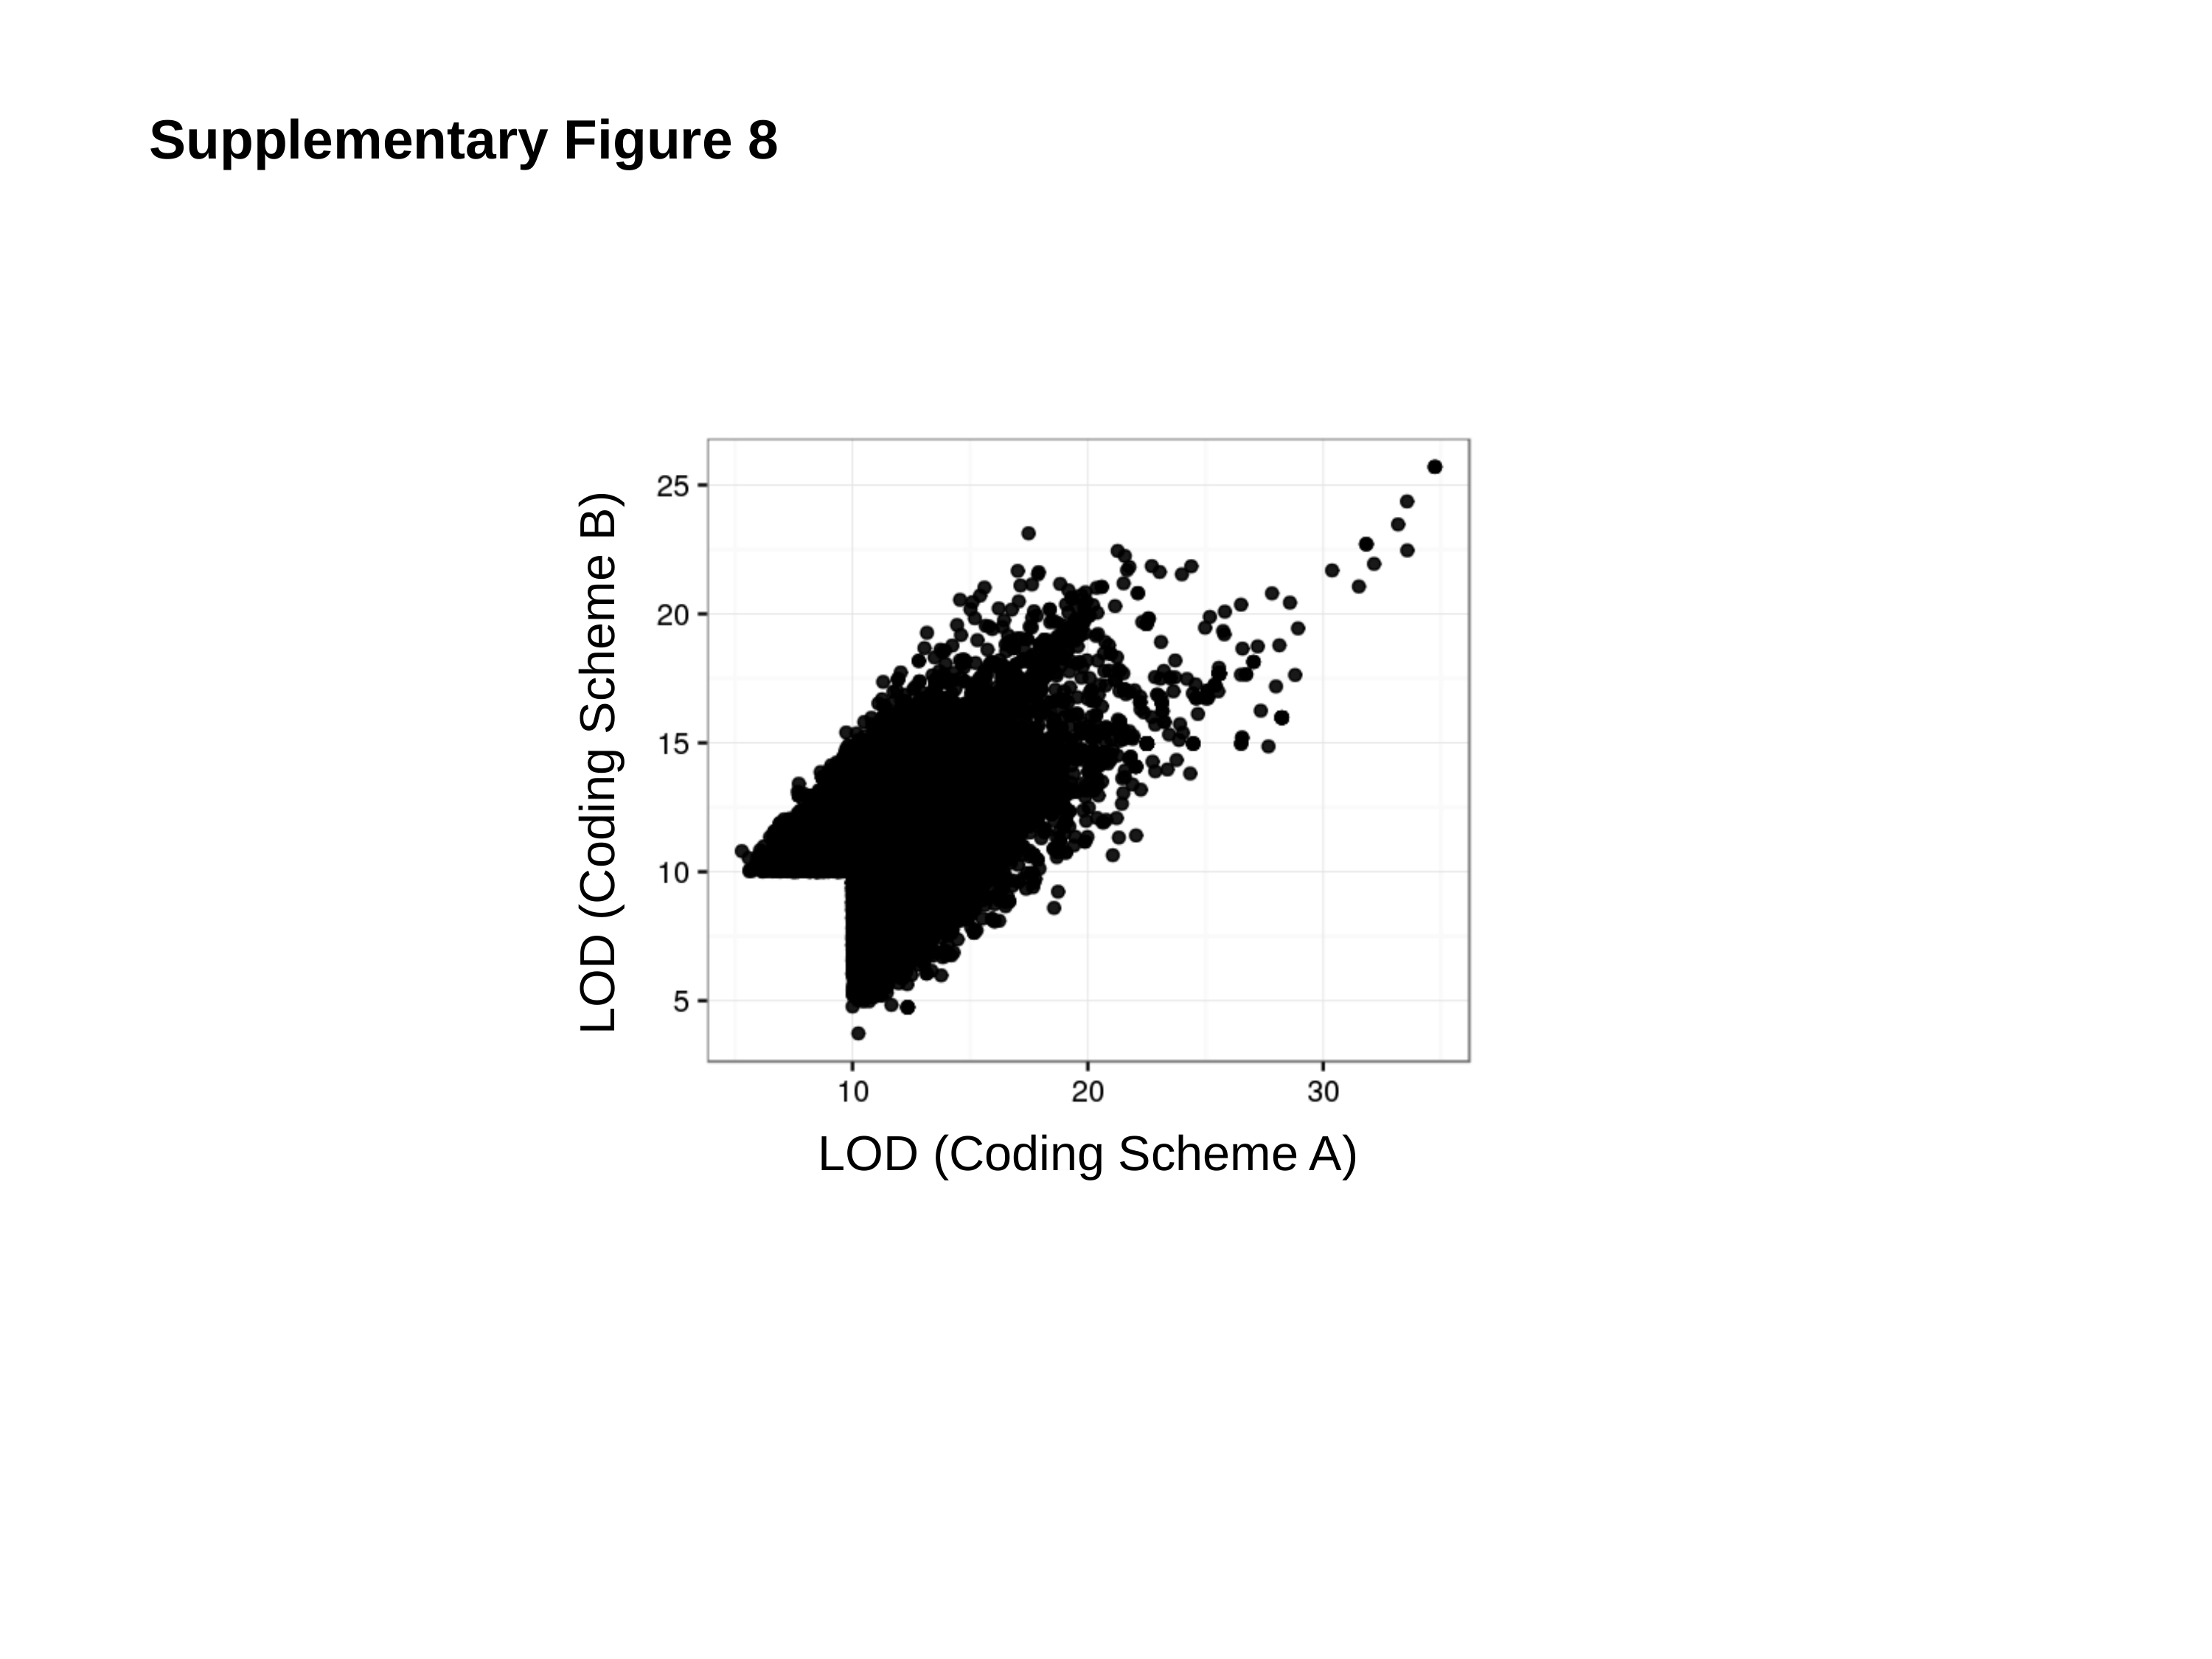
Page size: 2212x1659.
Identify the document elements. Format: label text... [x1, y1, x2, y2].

text_box LOD (Coding Scheme A) [807, 1123, 1371, 1186]
text_box Supplementary Figure 8 [127, 92, 802, 181]
text_box LOD (Coding Scheme B) [560, 480, 630, 1046]
picture [649, 420, 1489, 1116]
